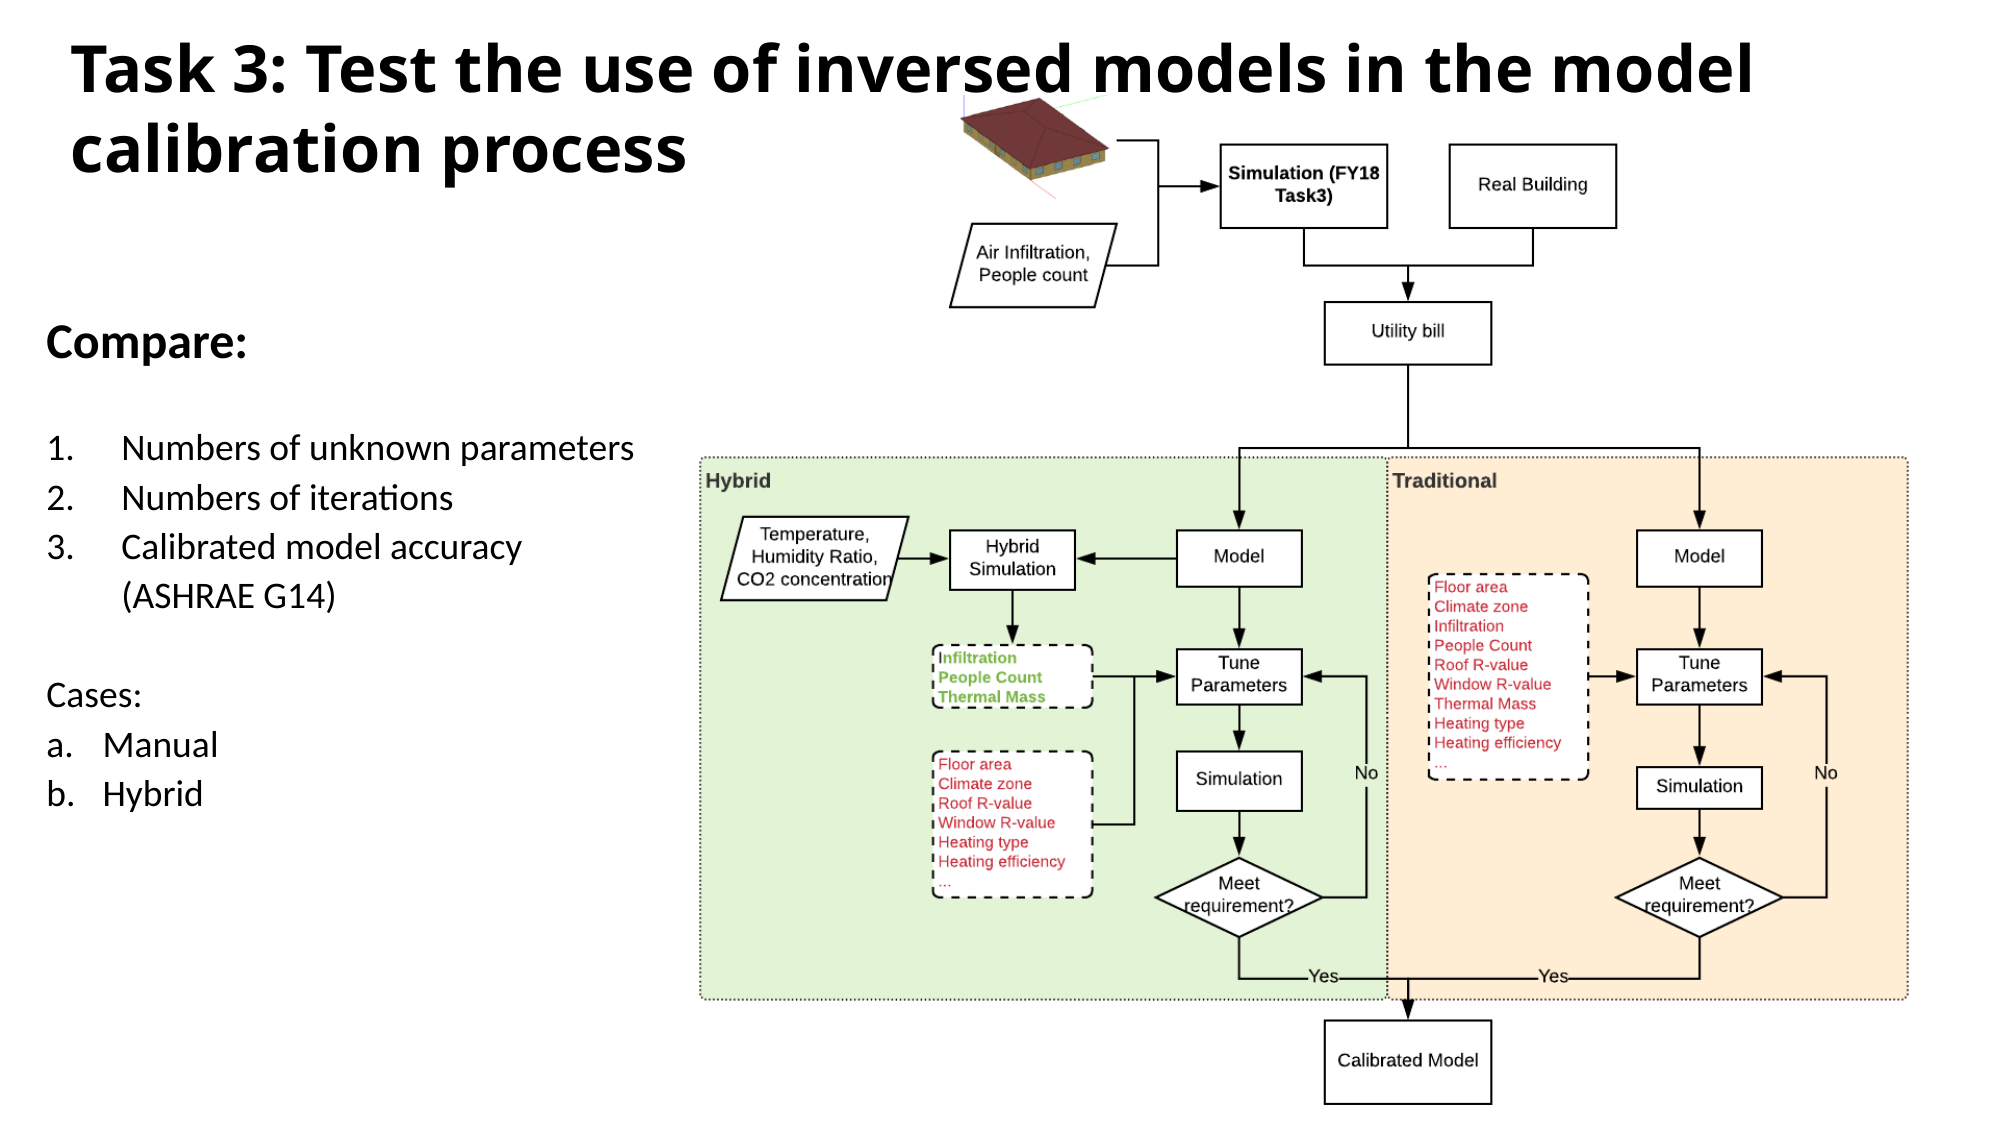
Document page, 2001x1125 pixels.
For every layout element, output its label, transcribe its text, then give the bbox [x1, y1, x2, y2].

list Compare: Numbers of unknown parameters Numbers of iterations Calibrated model accuracy (ASHRAE G14) Cases: Manual Hybrid [31, 307, 670, 1036]
title Task 3: Test the use of inversed models in the model calibration process [55, 21, 1911, 197]
picture [686, 95, 1911, 1112]
